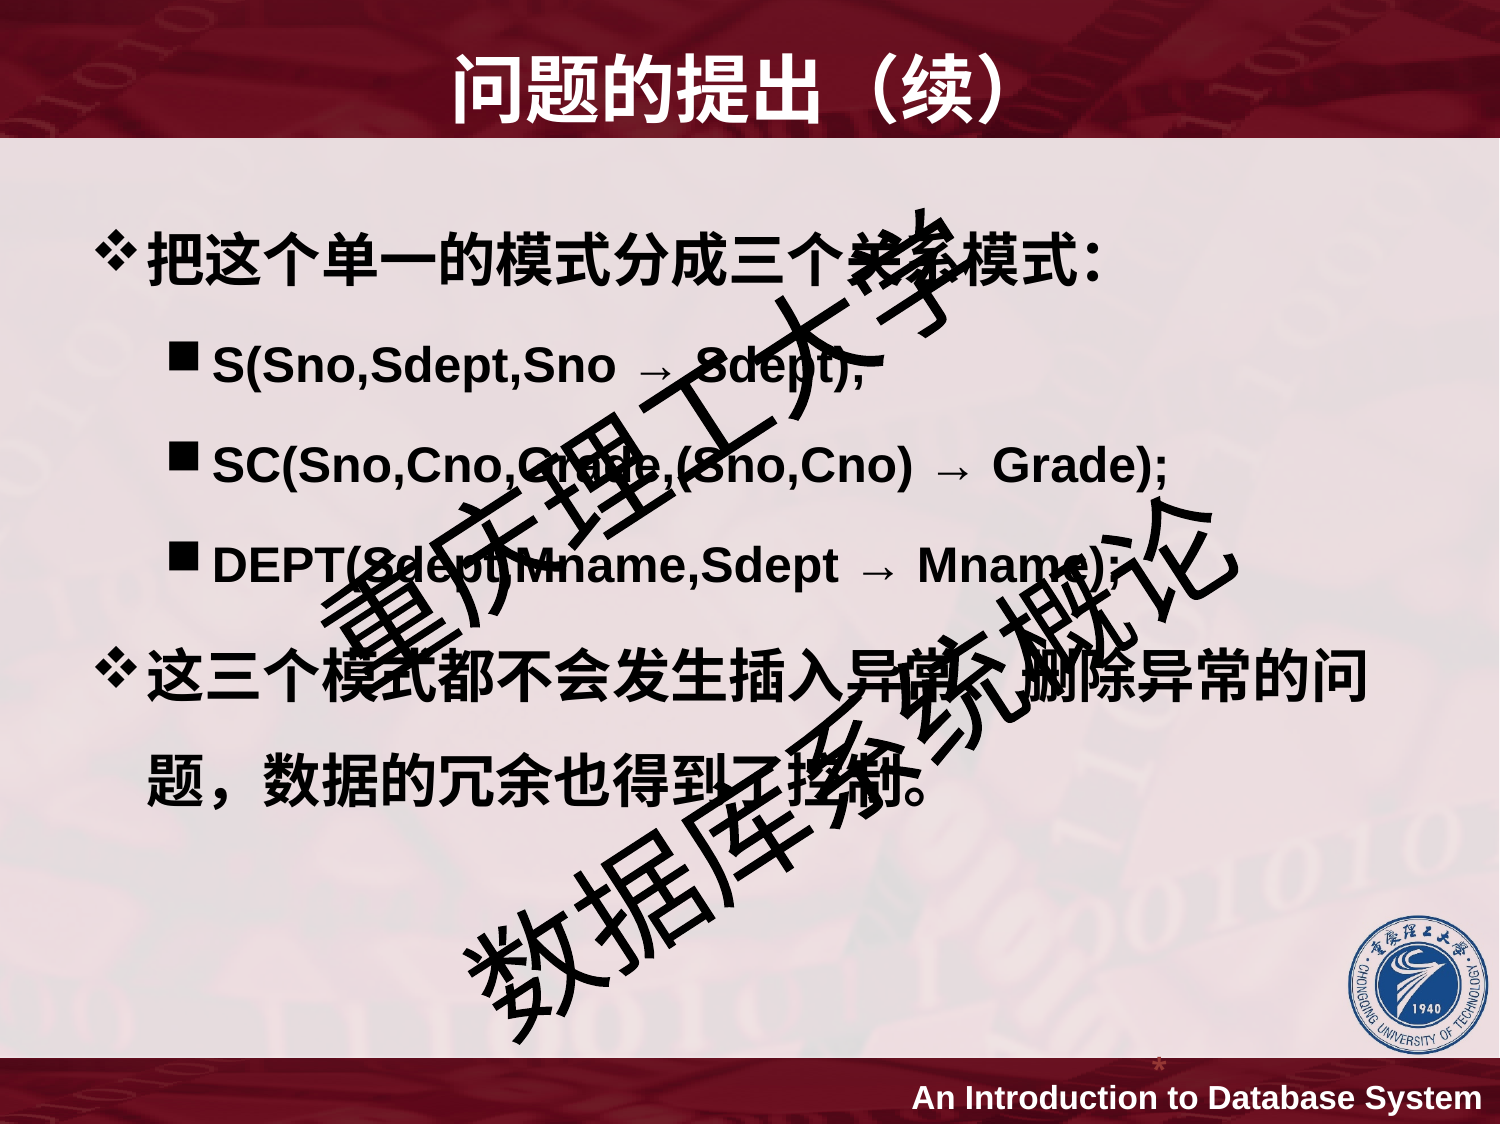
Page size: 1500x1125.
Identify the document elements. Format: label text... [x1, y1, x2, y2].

list 把这个单一的模式分成三个关系模式： S(Sno,Sdept,Sno → Sdept); SC(Sno,Cno,Grade,(Sno,Cno) → Grade); DEPT(Sdept,Mname,Sdept → Mname); 这三个模式都不会发生插入异常、删除异常的问题，数据的冗余也得到了控制。 [74, 179, 1426, 1017]
title 问题的提出（续） [74, 0, 1426, 179]
picture [0, 0, 1500, 1124]
text_box * [1136, 1042, 1430, 1093]
text_box [88, 1039, 443, 1082]
